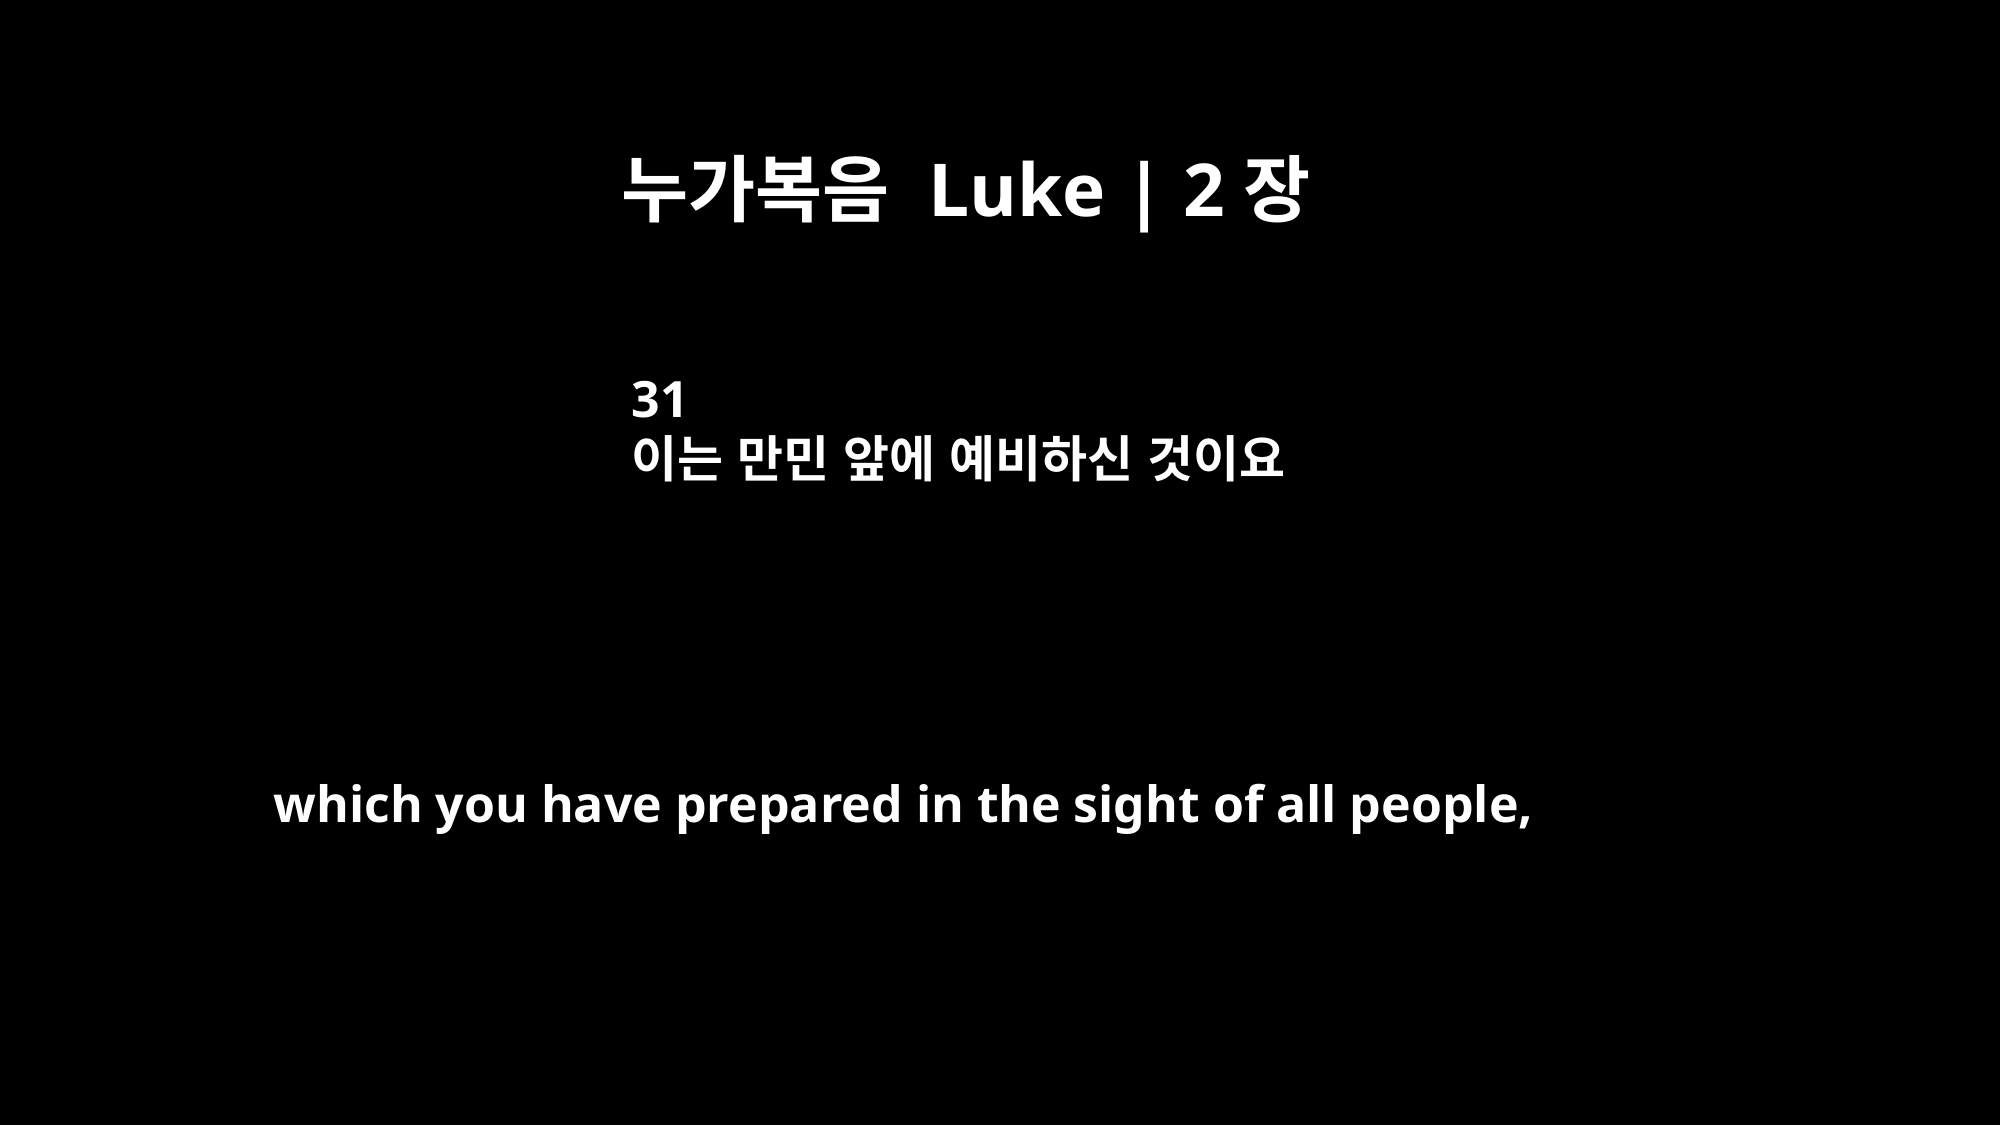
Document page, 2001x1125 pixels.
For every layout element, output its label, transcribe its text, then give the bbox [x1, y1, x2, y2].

text_box 31 이는 만민 앞에 예비하신 것이요 [616, 359, 1301, 495]
text_box 누가복음 Luke | 2장 [606, 136, 1326, 239]
text_box which you have prepared in the sight of all people, [258, 764, 1549, 840]
